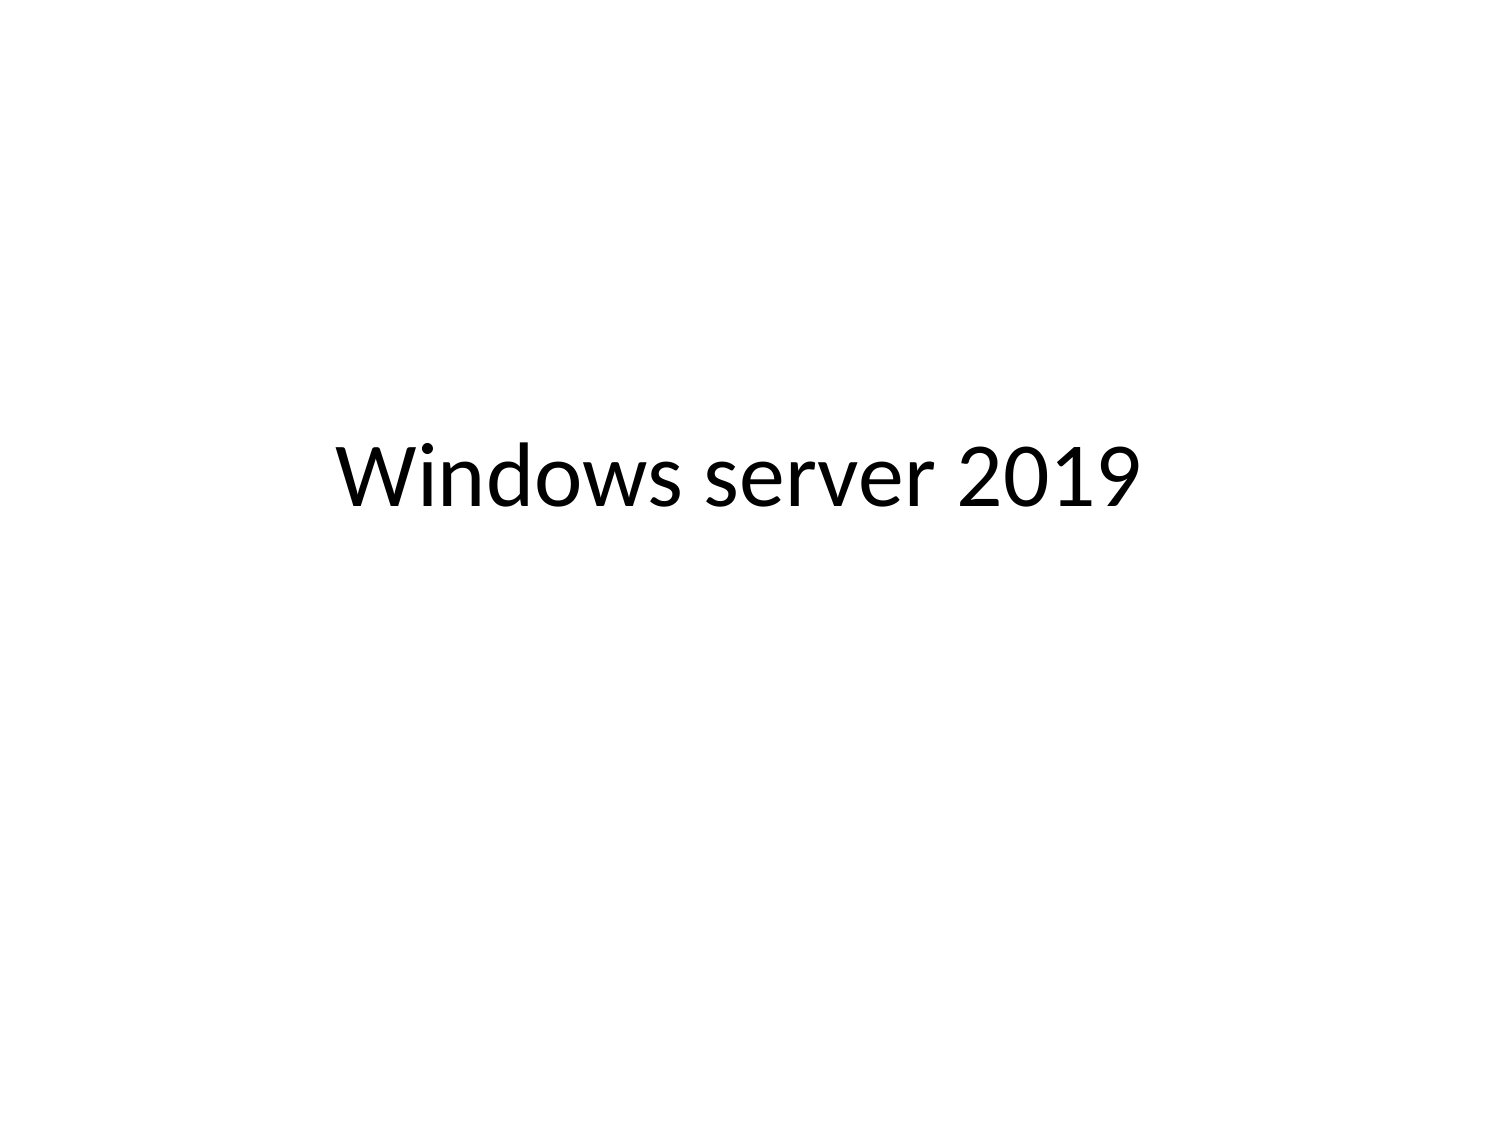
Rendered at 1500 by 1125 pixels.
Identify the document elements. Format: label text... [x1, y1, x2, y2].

title Windows server 2019 [112, 349, 1388, 591]
